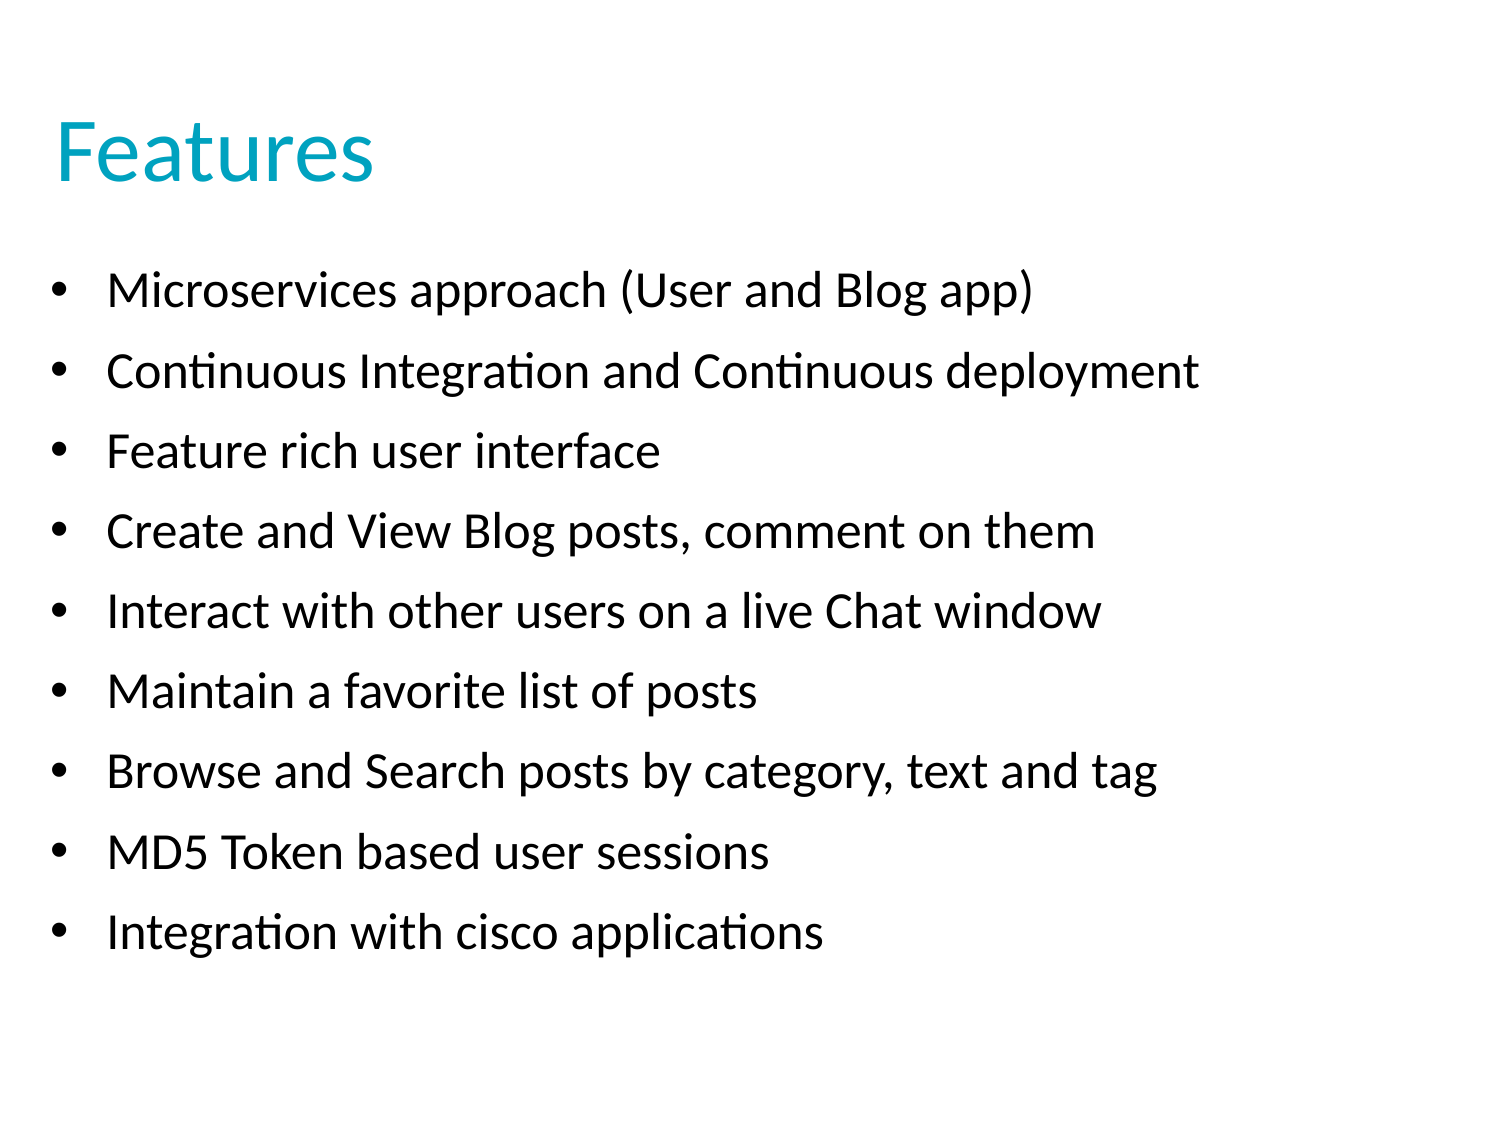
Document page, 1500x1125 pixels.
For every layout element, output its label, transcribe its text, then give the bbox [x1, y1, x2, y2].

title Features [37, 62, 1447, 209]
list Microservices approach (User and Blog app) Continuous Integration and Continuous deployment Feature rich user interface Create and View Blog posts, comment on them Interact with other users on a live Chat window Maintain a favorite list of posts Browse and Search posts by category, text and tag MD5 Token based user sessions Integration with cisco applications [35, 252, 1443, 995]
